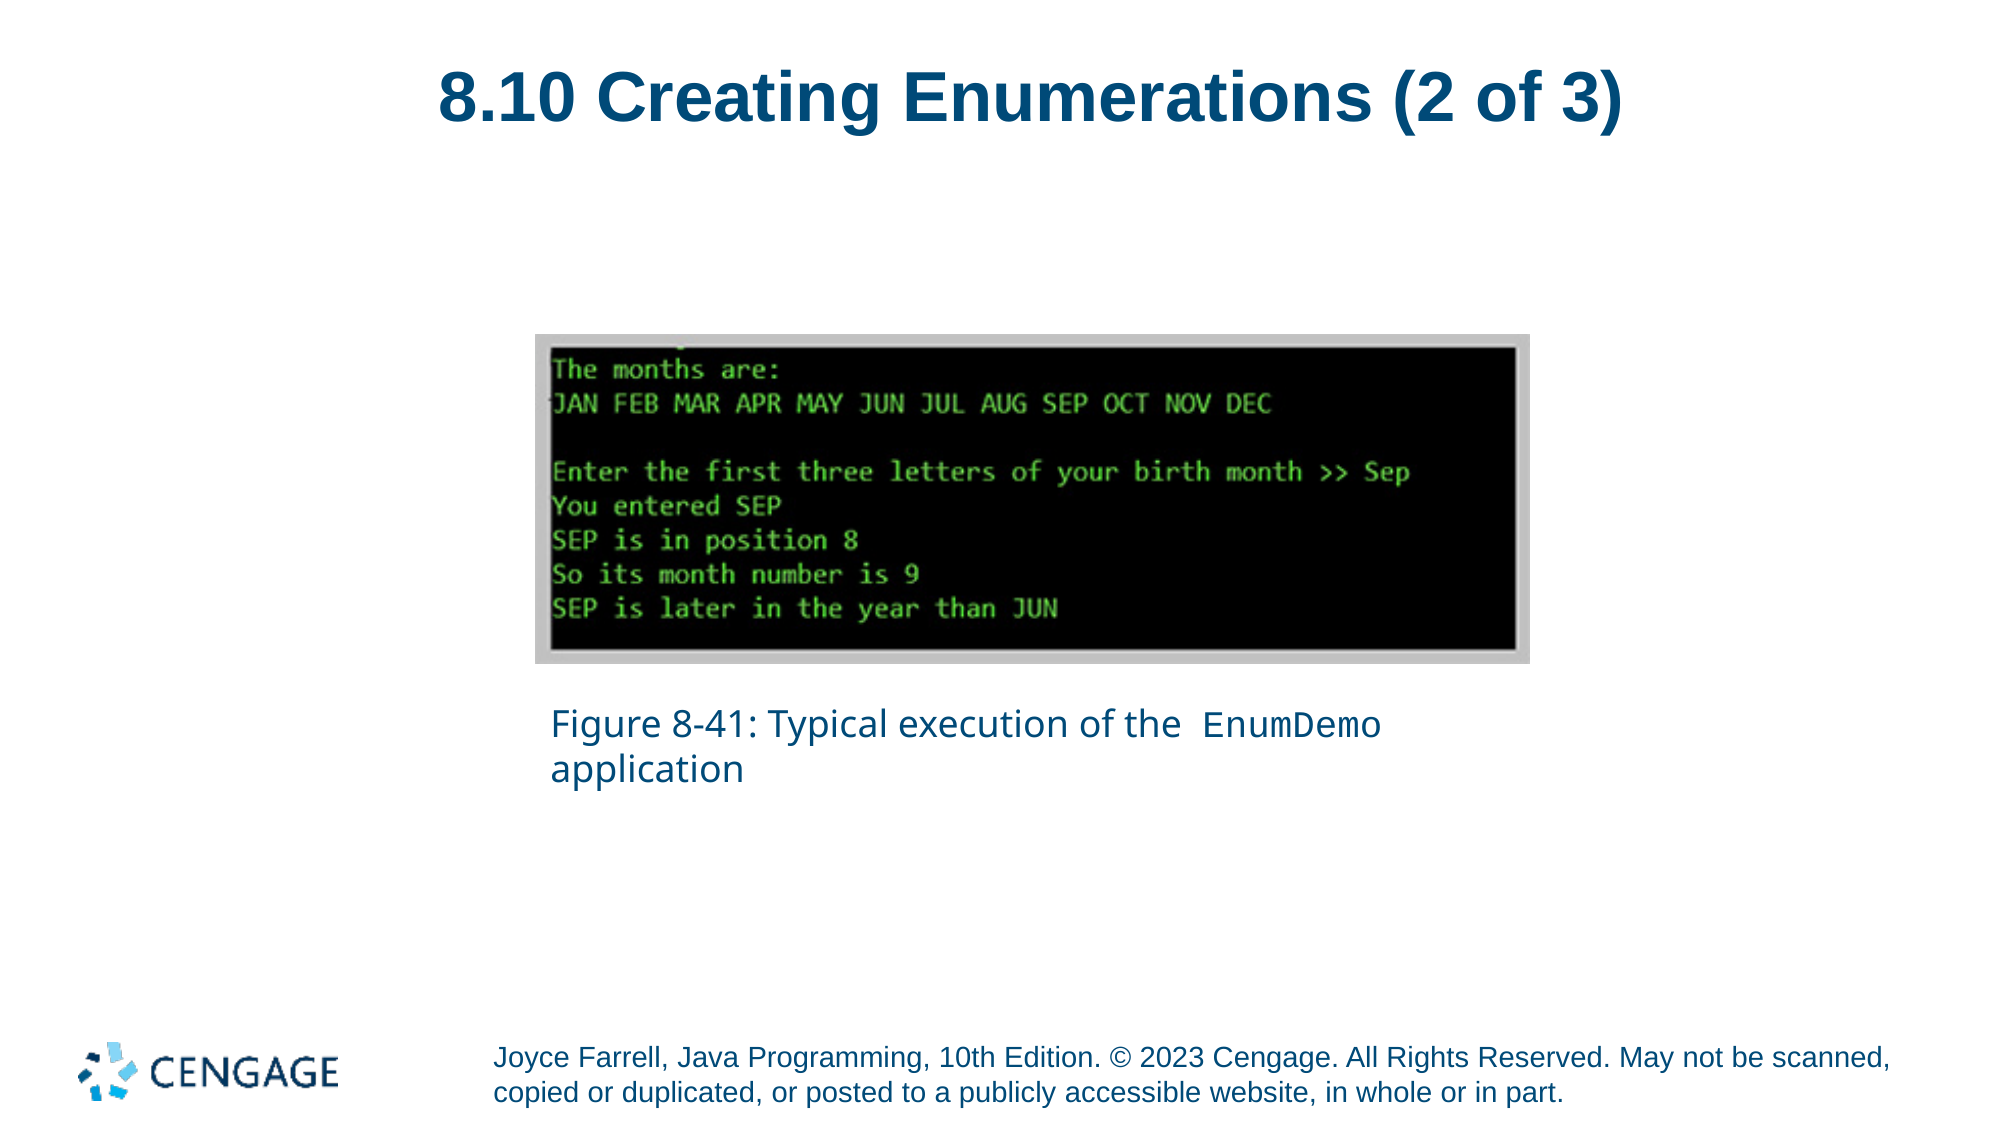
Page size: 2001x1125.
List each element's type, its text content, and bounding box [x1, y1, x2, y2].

picture [78, 1042, 338, 1101]
text_box Figure 8-41: Typical execution of the EnumDemo application [535, 692, 1599, 798]
picture [535, 334, 1530, 664]
title 8.10 Creating Enumerations (2 of 3) [137, 59, 1928, 171]
